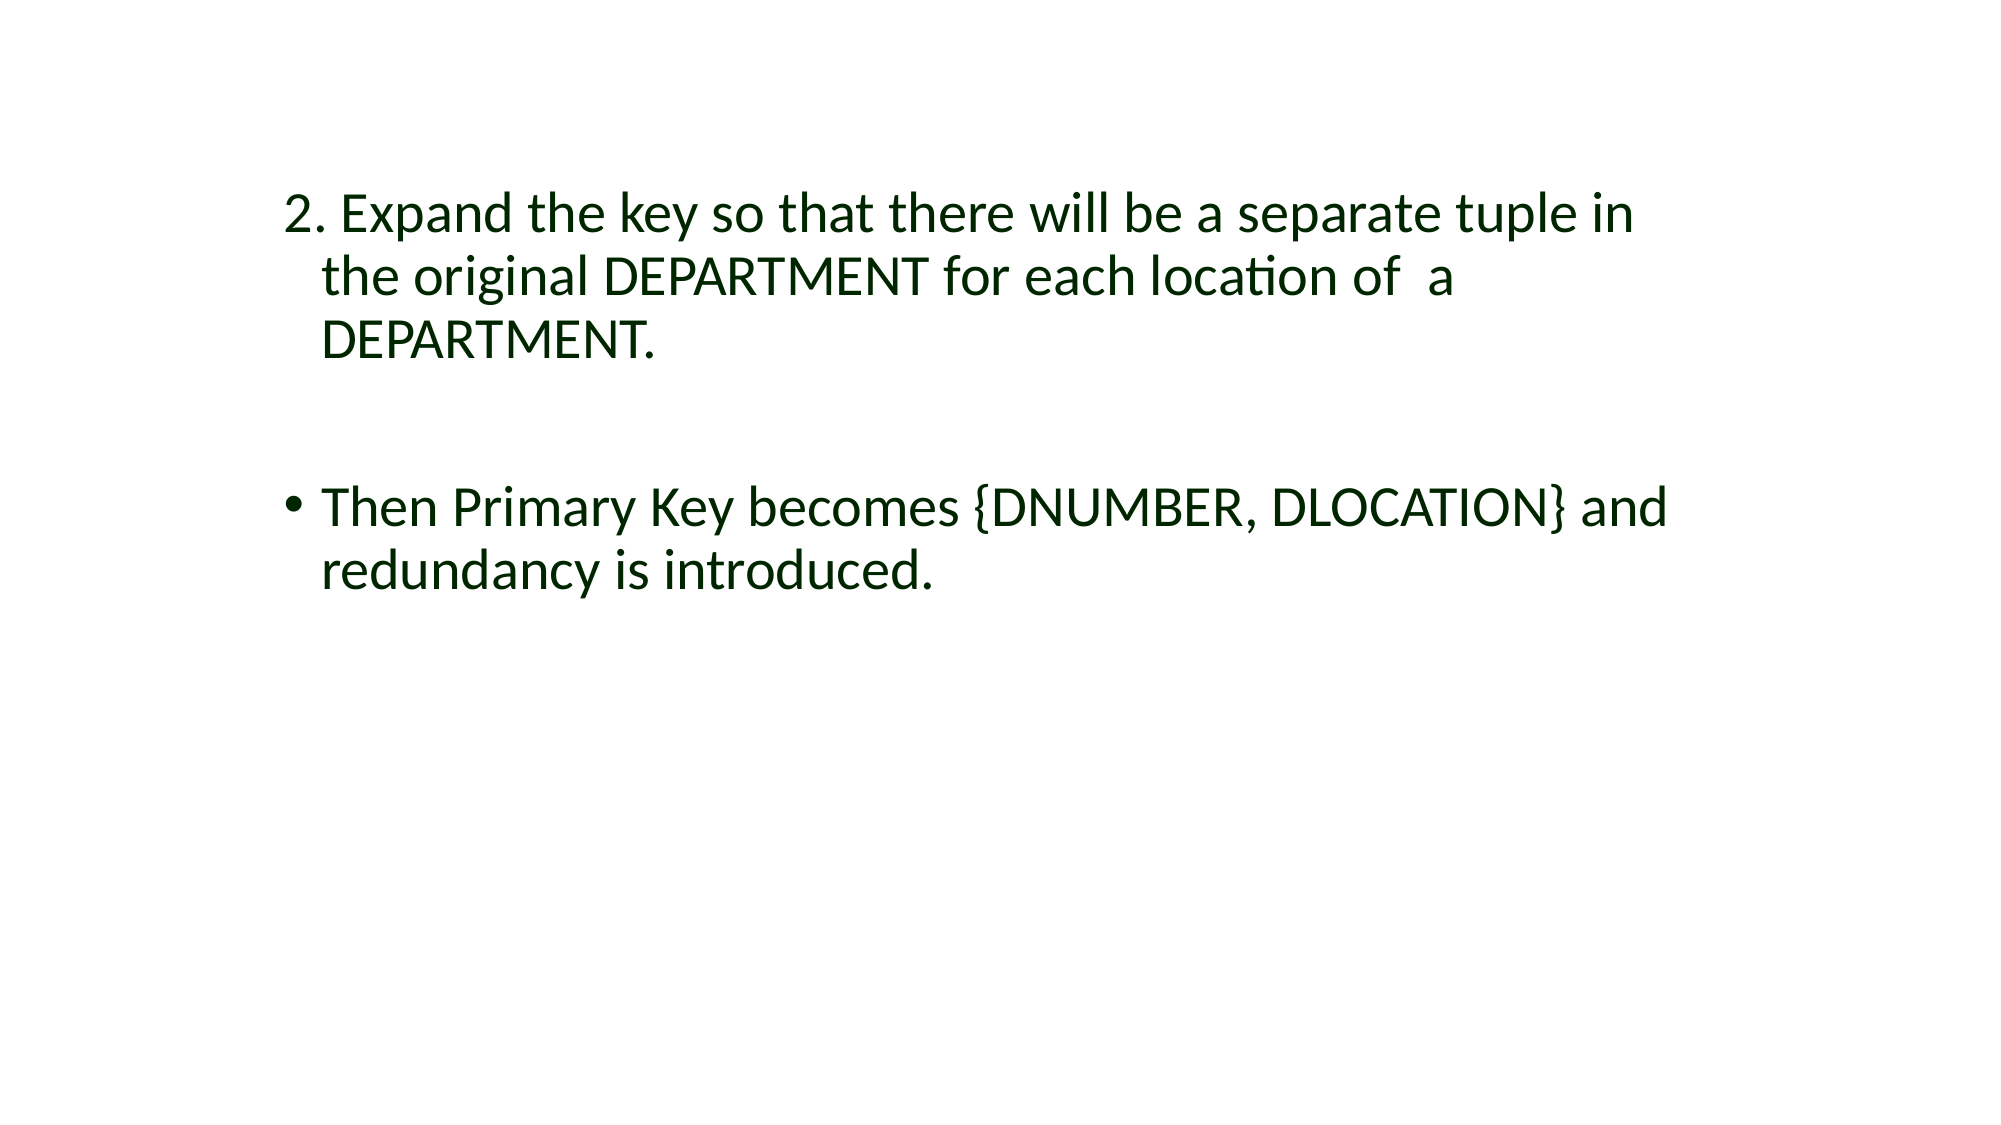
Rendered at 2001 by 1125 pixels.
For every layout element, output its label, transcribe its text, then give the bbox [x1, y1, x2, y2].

list 2. Expand the key so that there will be a separate tuple in the original DEPARTMENT for each location of a DEPARTMENT. Then Primary Key becomes {DNUMBER, DLOCATION} and redundancy is introduced. [268, 174, 1738, 1125]
